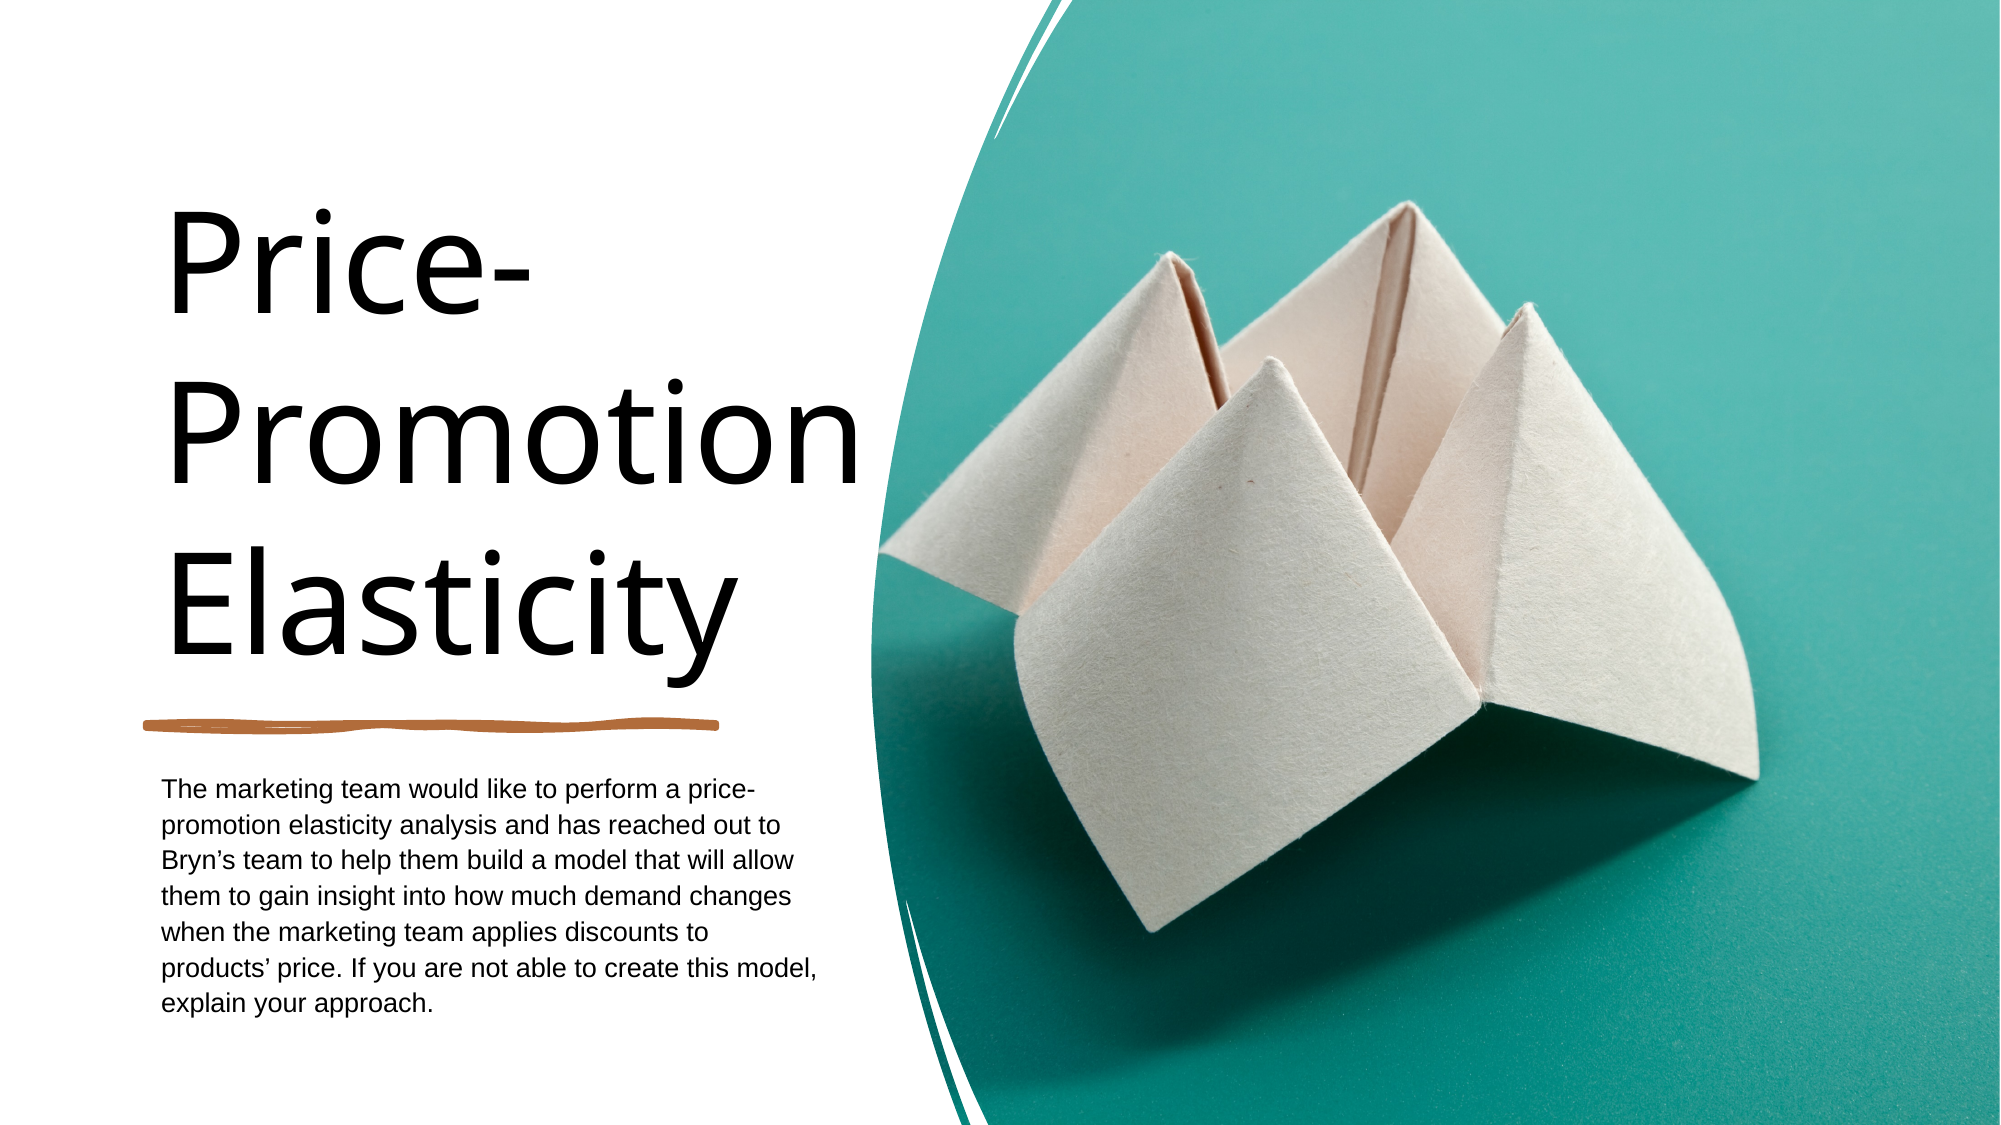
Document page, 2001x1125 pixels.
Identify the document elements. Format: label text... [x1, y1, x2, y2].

picture [871, 0, 2000, 1125]
title Price-Promotion Elasticity [146, 104, 871, 690]
text_box [0, 0, 871, 1125]
text_box [144, 719, 718, 733]
subtitle The marketing team would like to perform a price-promotion elasticity analysis and has reached out to Bryn’s team to help them build a model that will allow them to gain insight into how much demand changes when the marketing team applies discounts to products’ price. If you are not able to create this model, explain your approach. [146, 760, 834, 1019]
